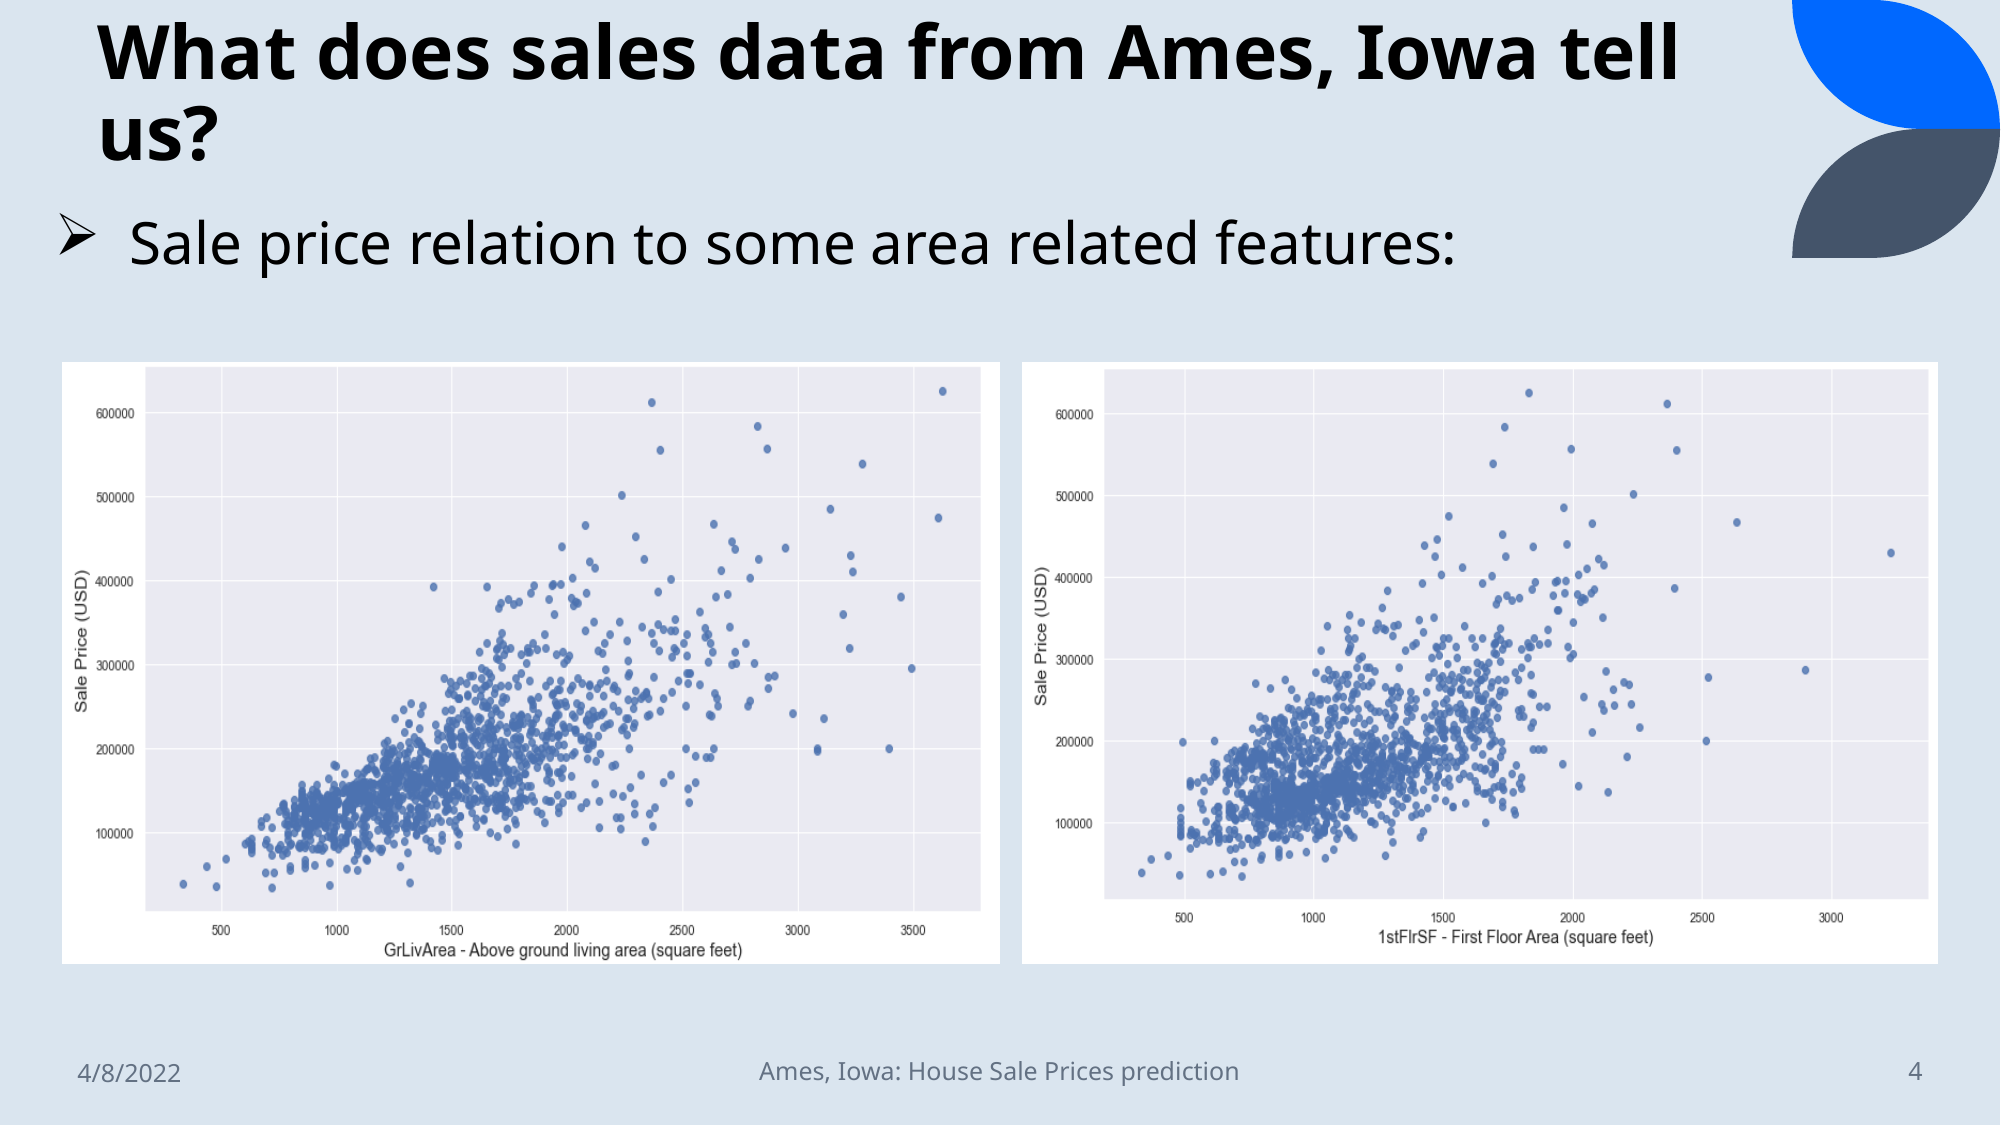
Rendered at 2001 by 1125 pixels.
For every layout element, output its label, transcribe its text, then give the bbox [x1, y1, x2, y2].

title What does sales data from Ames, Iowa tell us? [82, 62, 1796, 184]
list Sale price relation to some area related features: [39, 206, 1775, 1024]
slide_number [62, 1042, 342, 1103]
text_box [62, 362, 1938, 964]
slide_number 4 [1665, 1042, 1938, 1103]
footer Ames, Iowa: House Sale Prices prediction [662, 1042, 1338, 1103]
